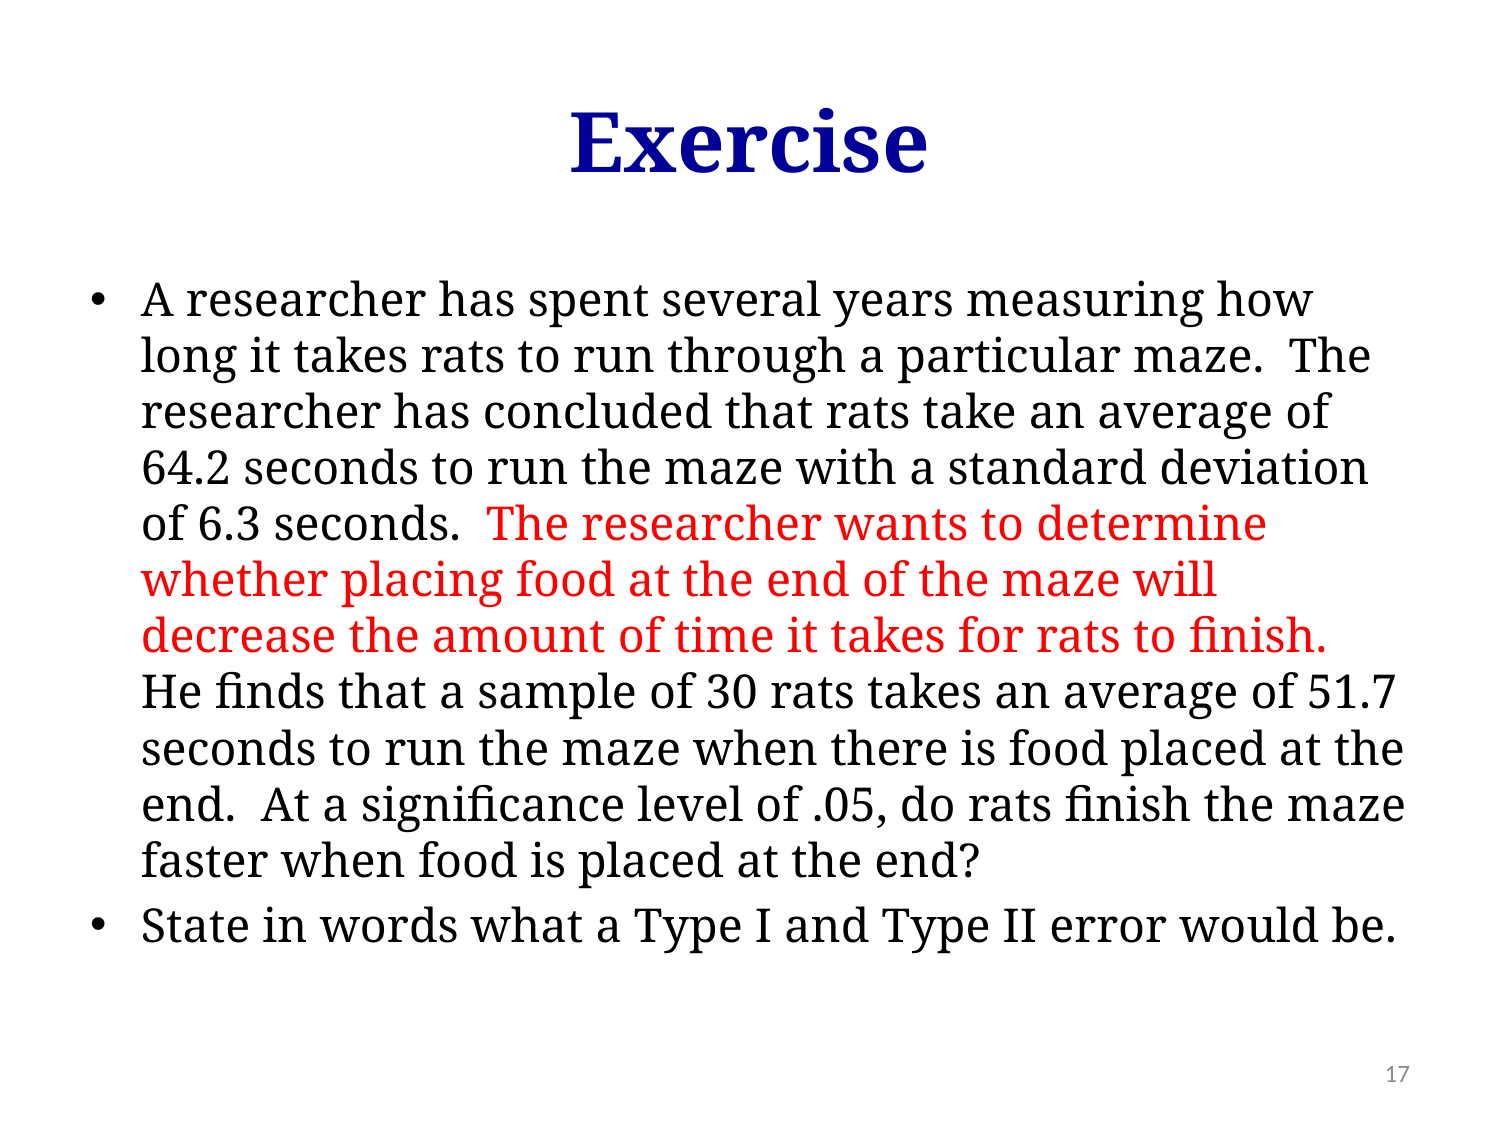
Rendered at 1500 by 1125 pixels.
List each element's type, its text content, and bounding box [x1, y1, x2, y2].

title Exercise [75, 45, 1425, 233]
list A researcher has spent several years measuring how long it takes rats to run through a particular maze. The researcher has concluded that rats take an average of 64.2 seconds to run the maze with a standard deviation of 6.3 seconds. The researcher wants to determine whether placing food at the end of the maze will decrease the amount of time it takes for rats to finish. He finds that a sample of 30 rats takes an average of 51.7 seconds to run the maze when there is food placed at the end. At a significance level of .05, do rats finish the maze faster when food is placed at the end? State in words what a Type I and Type II error would be. [75, 262, 1425, 1005]
slide_number 17 [1074, 1042, 1425, 1103]
